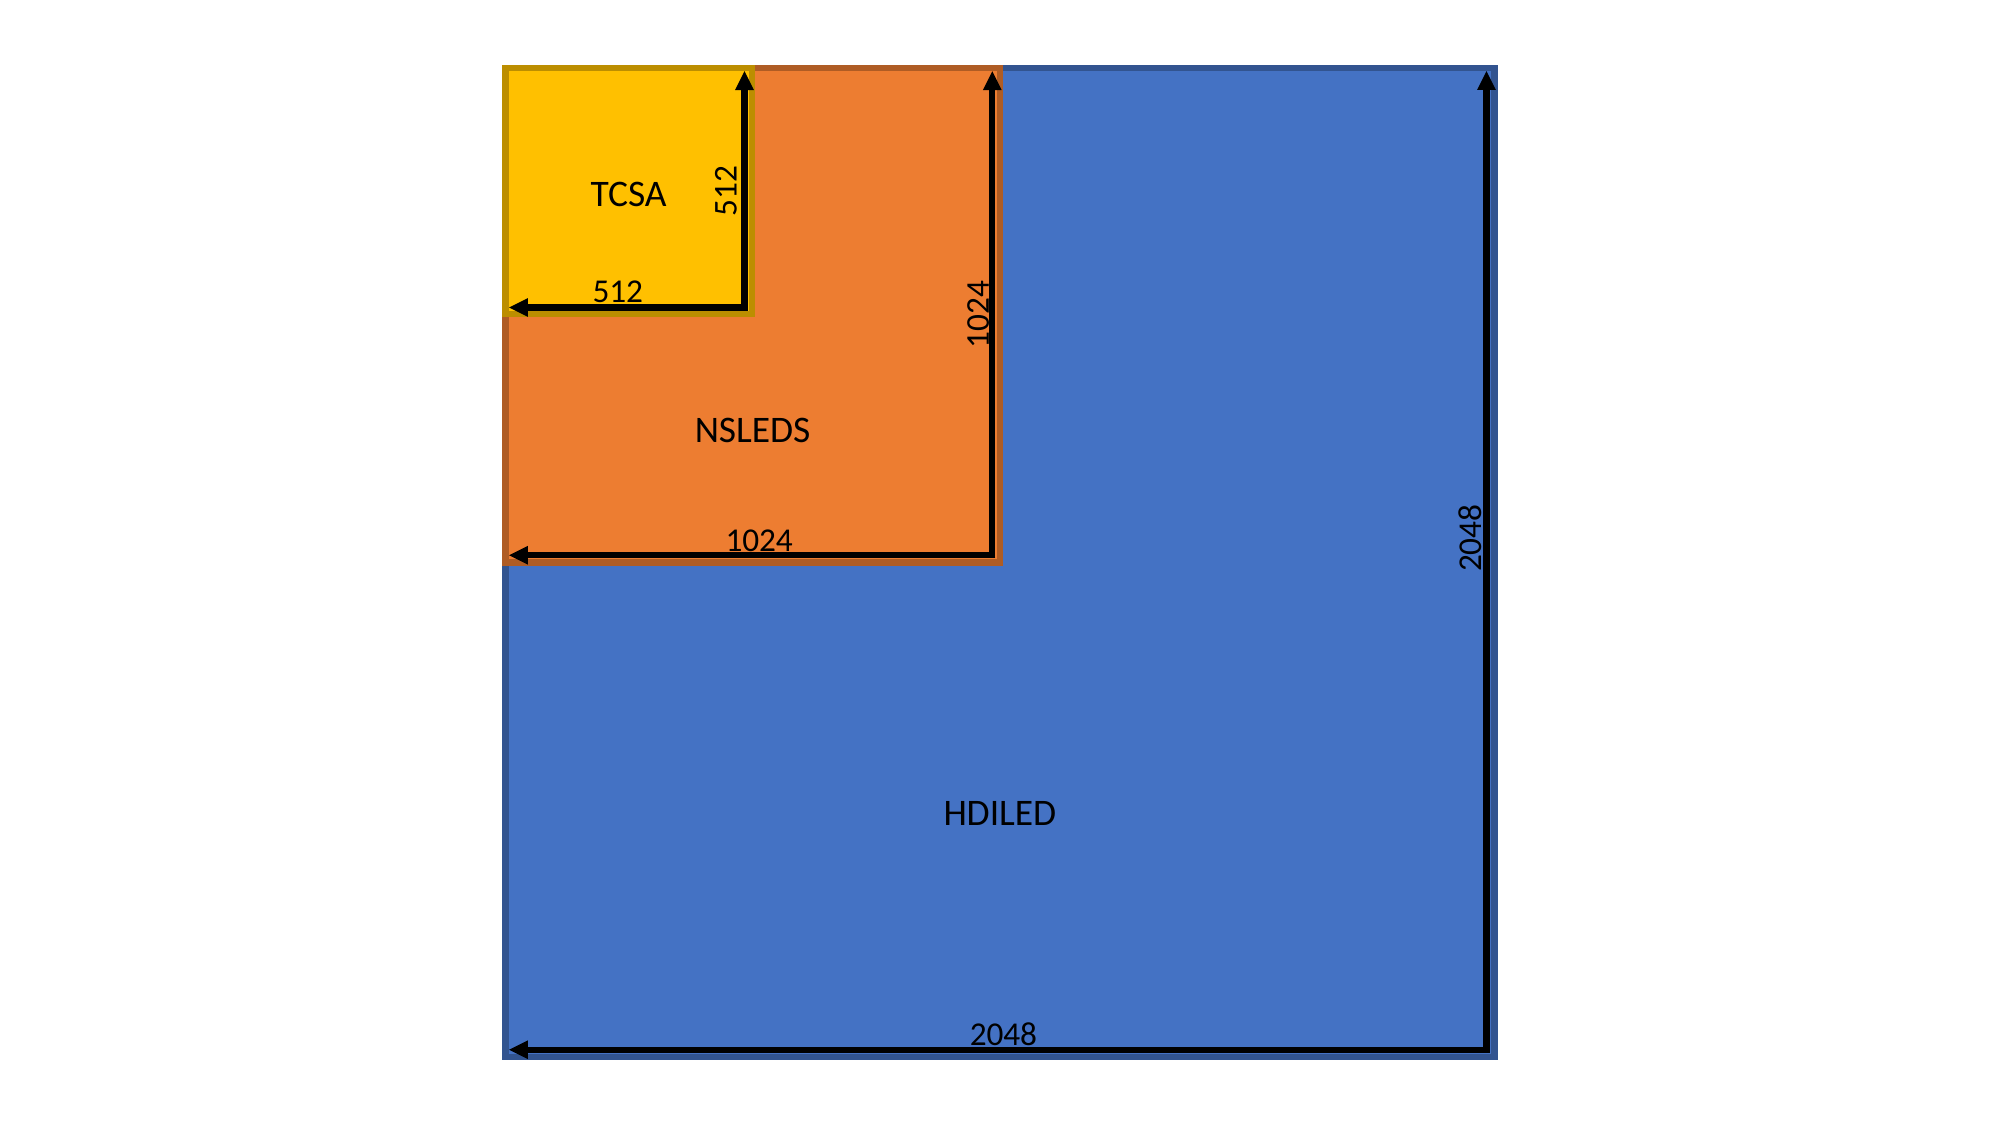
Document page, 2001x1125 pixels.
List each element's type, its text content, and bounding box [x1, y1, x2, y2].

text_box 1024 [710, 510, 808, 555]
text_box 512 [696, 151, 744, 232]
text_box 2048 [955, 1005, 1053, 1049]
text_box 512 [745, 151, 751, 232]
text_box 2048 [955, 1050, 1053, 1060]
text_box 1024 [710, 556, 808, 566]
text_box 512 [577, 308, 658, 317]
text_box 2048 [1440, 489, 1486, 587]
text_box 1024 [993, 266, 1003, 363]
text_box 512 [577, 261, 658, 307]
text_box NSLEDS [504, 67, 1001, 563]
text_box HDILED [504, 67, 1495, 1058]
text_box 2048 [1487, 489, 1495, 587]
text_box 1024 [948, 266, 992, 363]
text_box TCSA [504, 67, 753, 315]
